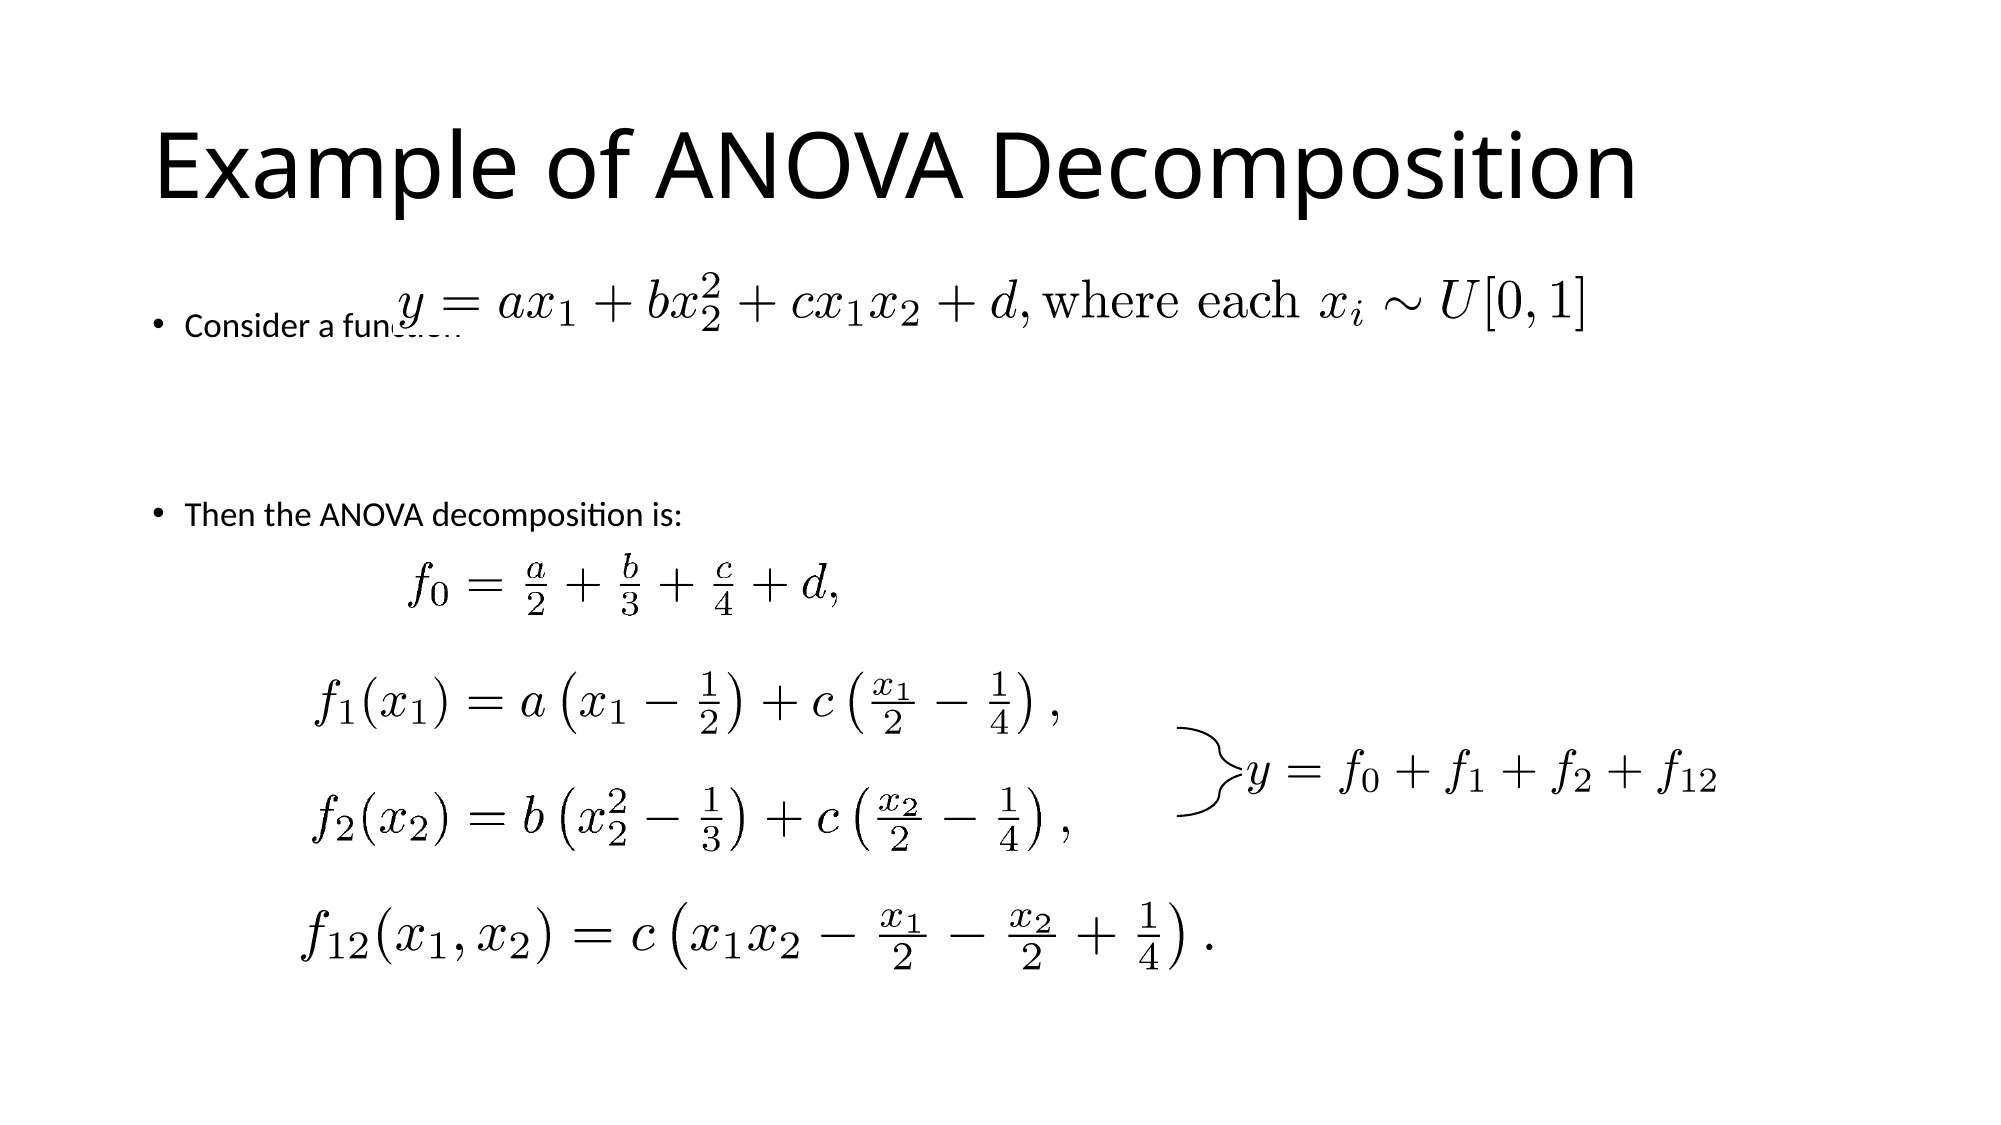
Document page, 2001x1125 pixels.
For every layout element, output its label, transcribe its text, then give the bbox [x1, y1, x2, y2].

text_box [1176, 727, 1242, 816]
picture [299, 900, 1216, 974]
picture [393, 269, 1589, 335]
list Consider a function Then the ANOVA decomposition is: [137, 299, 1863, 1014]
picture [406, 553, 839, 619]
picture [310, 785, 1072, 855]
title Example of ANOVA Decomposition [137, 59, 1863, 278]
picture [1242, 745, 1721, 795]
picture [313, 670, 1061, 738]
